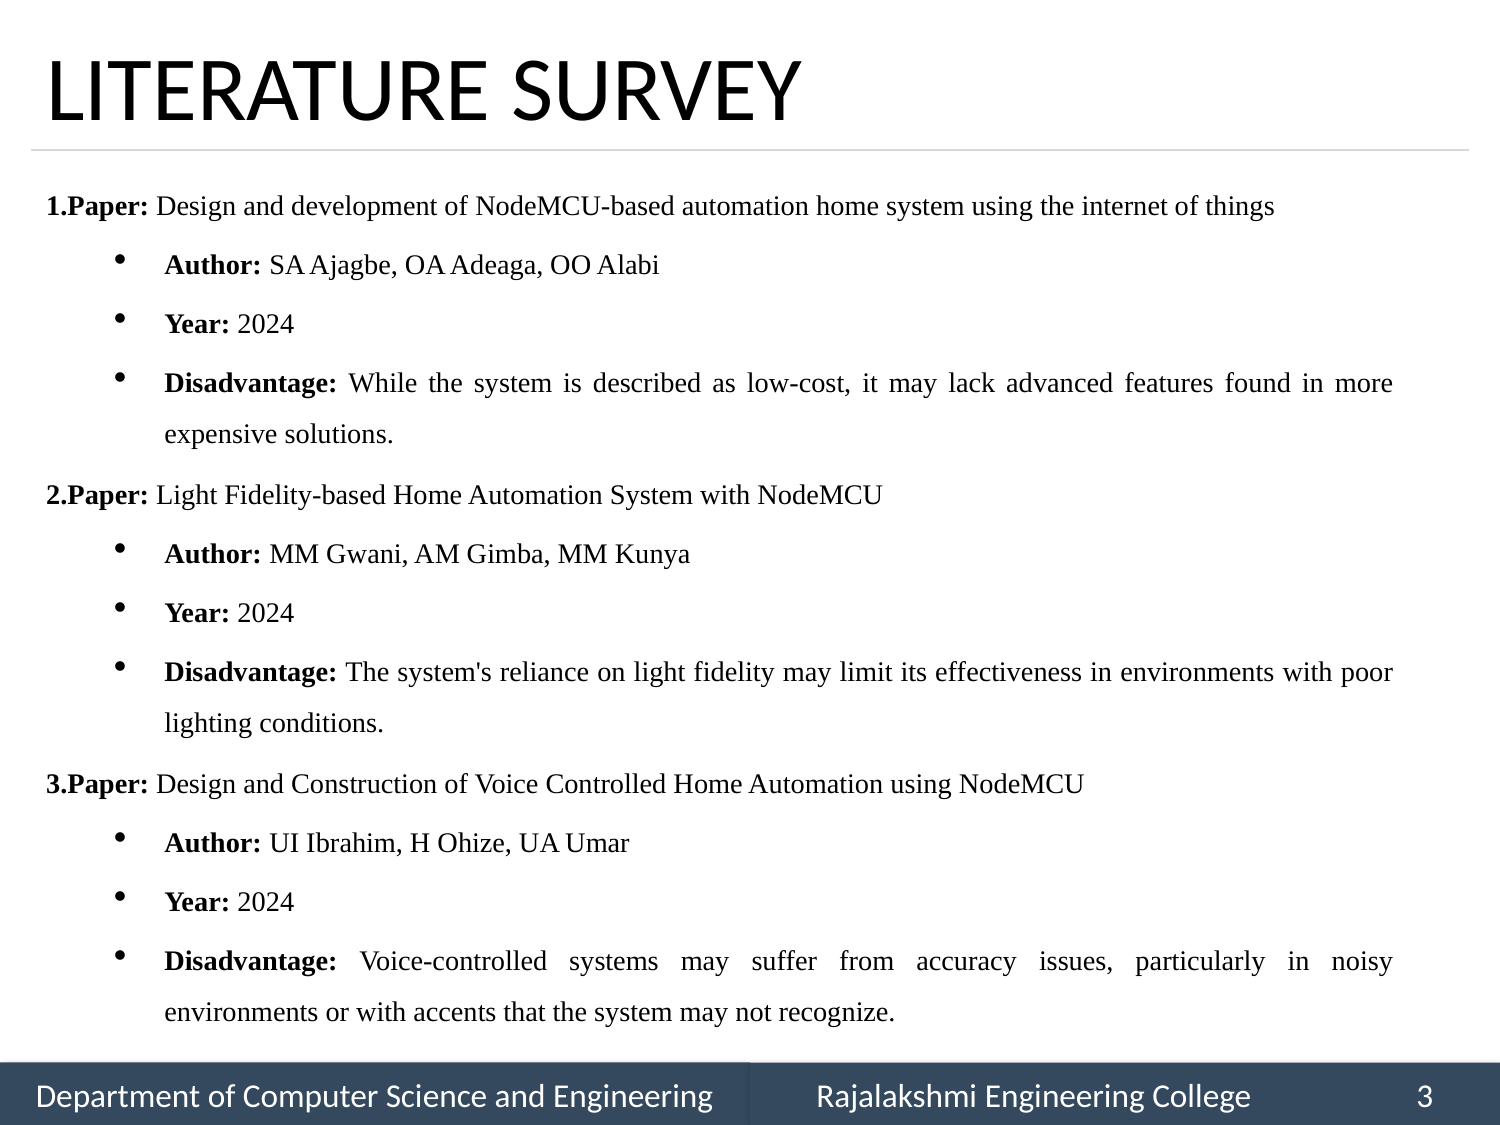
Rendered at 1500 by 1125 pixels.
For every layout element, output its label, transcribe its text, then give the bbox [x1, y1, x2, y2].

list 1.Paper: Design and development of NodeMCU-based automation home system using the internet of things Author: SA Ajagbe, OA Adeaga, OO Alabi Year: 2024 Disadvantage: While the system is described as low-cost, it may lack advanced features found in more expensive solutions. 2.Paper: Light Fidelity-based Home Automation System with NodeMCU Author: MM Gwani, AM Gimba, MM Kunya Year: 2024 Disadvantage: The system's reliance on light fidelity may limit its effectiveness in environments with poor lighting conditions. 3.Paper: Design and Construction of Voice Controlled Home Automation using NodeMCU Author: UI Ibrahim, H Ohize, UA Umar Year: 2024 Disadvantage: Voice-controlled systems may suffer from accuracy issues, particularly in noisy environments or with accents that the system may not recognize. [31, 162, 1469, 1038]
title LITERATURE SURVEY [31, 17, 1469, 150]
